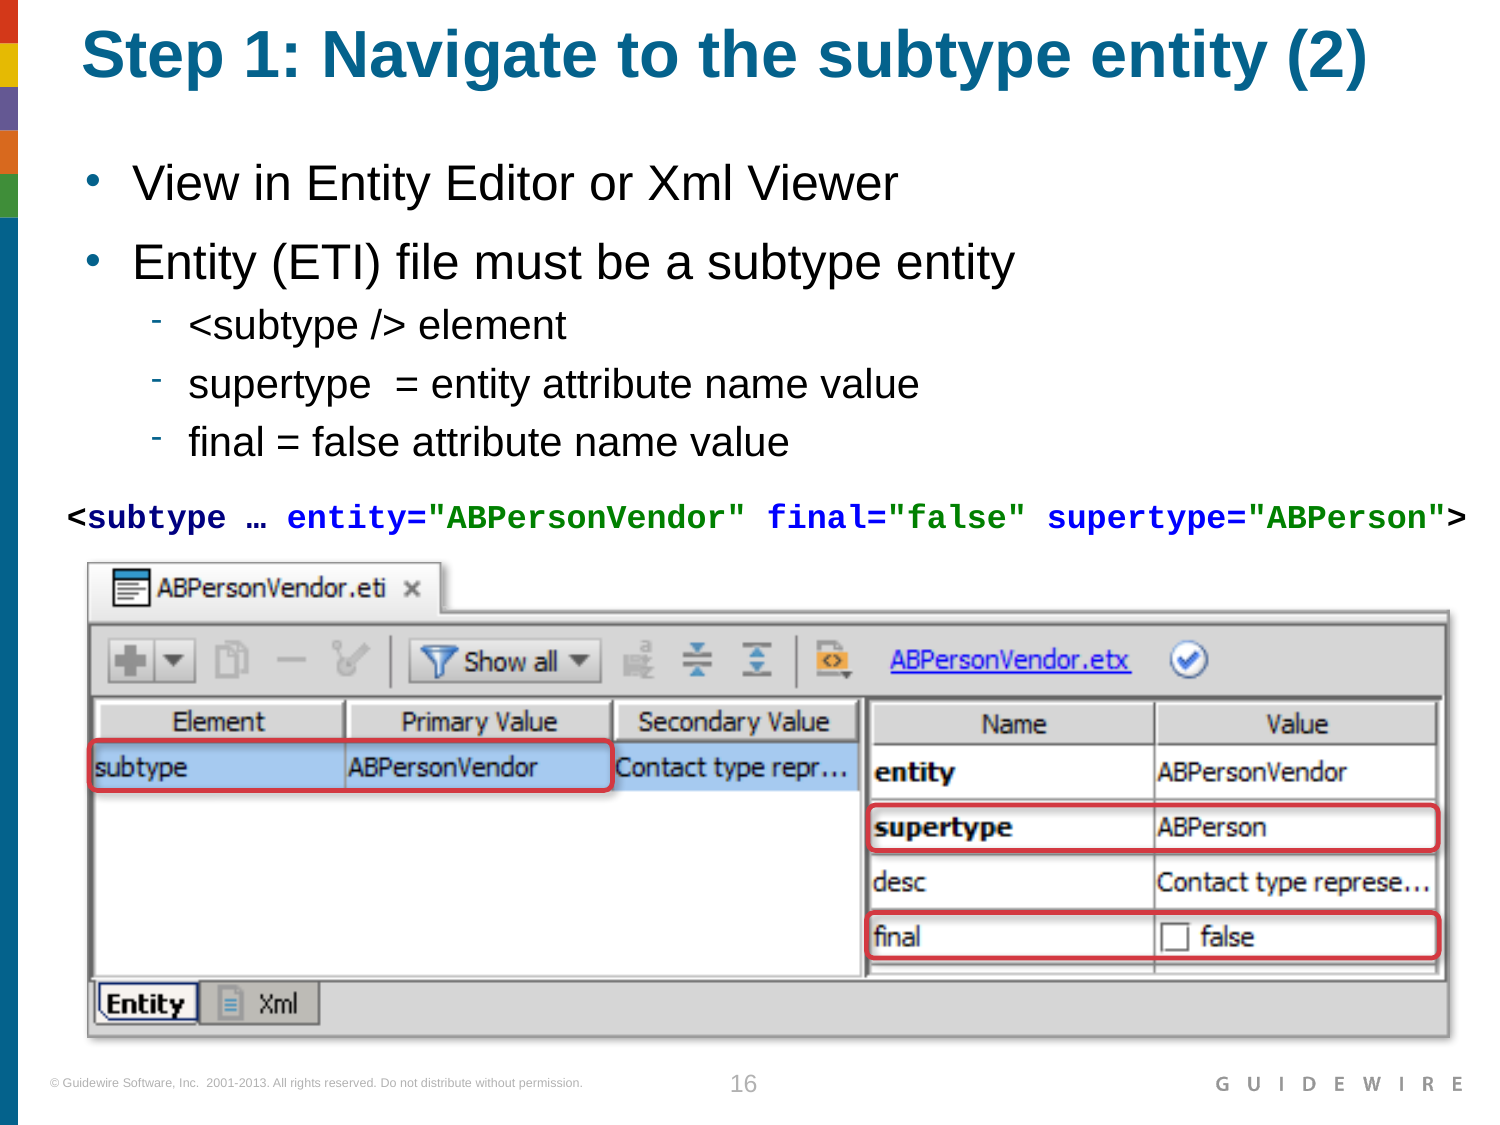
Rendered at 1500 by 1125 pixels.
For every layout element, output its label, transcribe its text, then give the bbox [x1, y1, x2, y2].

list View in Entity Editor or Xml Viewer Entity (ETI) file must be a subtype entity <subtype /> element supertype = entity attribute name value final = false attribute name value [85, 149, 1450, 450]
picture [86, 562, 1451, 1038]
text_box <subtype … entity="ABPersonVendor" final="false" supertype="ABPerson"> [51, 487, 1500, 543]
picture [1215, 1073, 1480, 1096]
title Step 1: Navigate to the subtype entity (2) [81, 19, 1446, 142]
